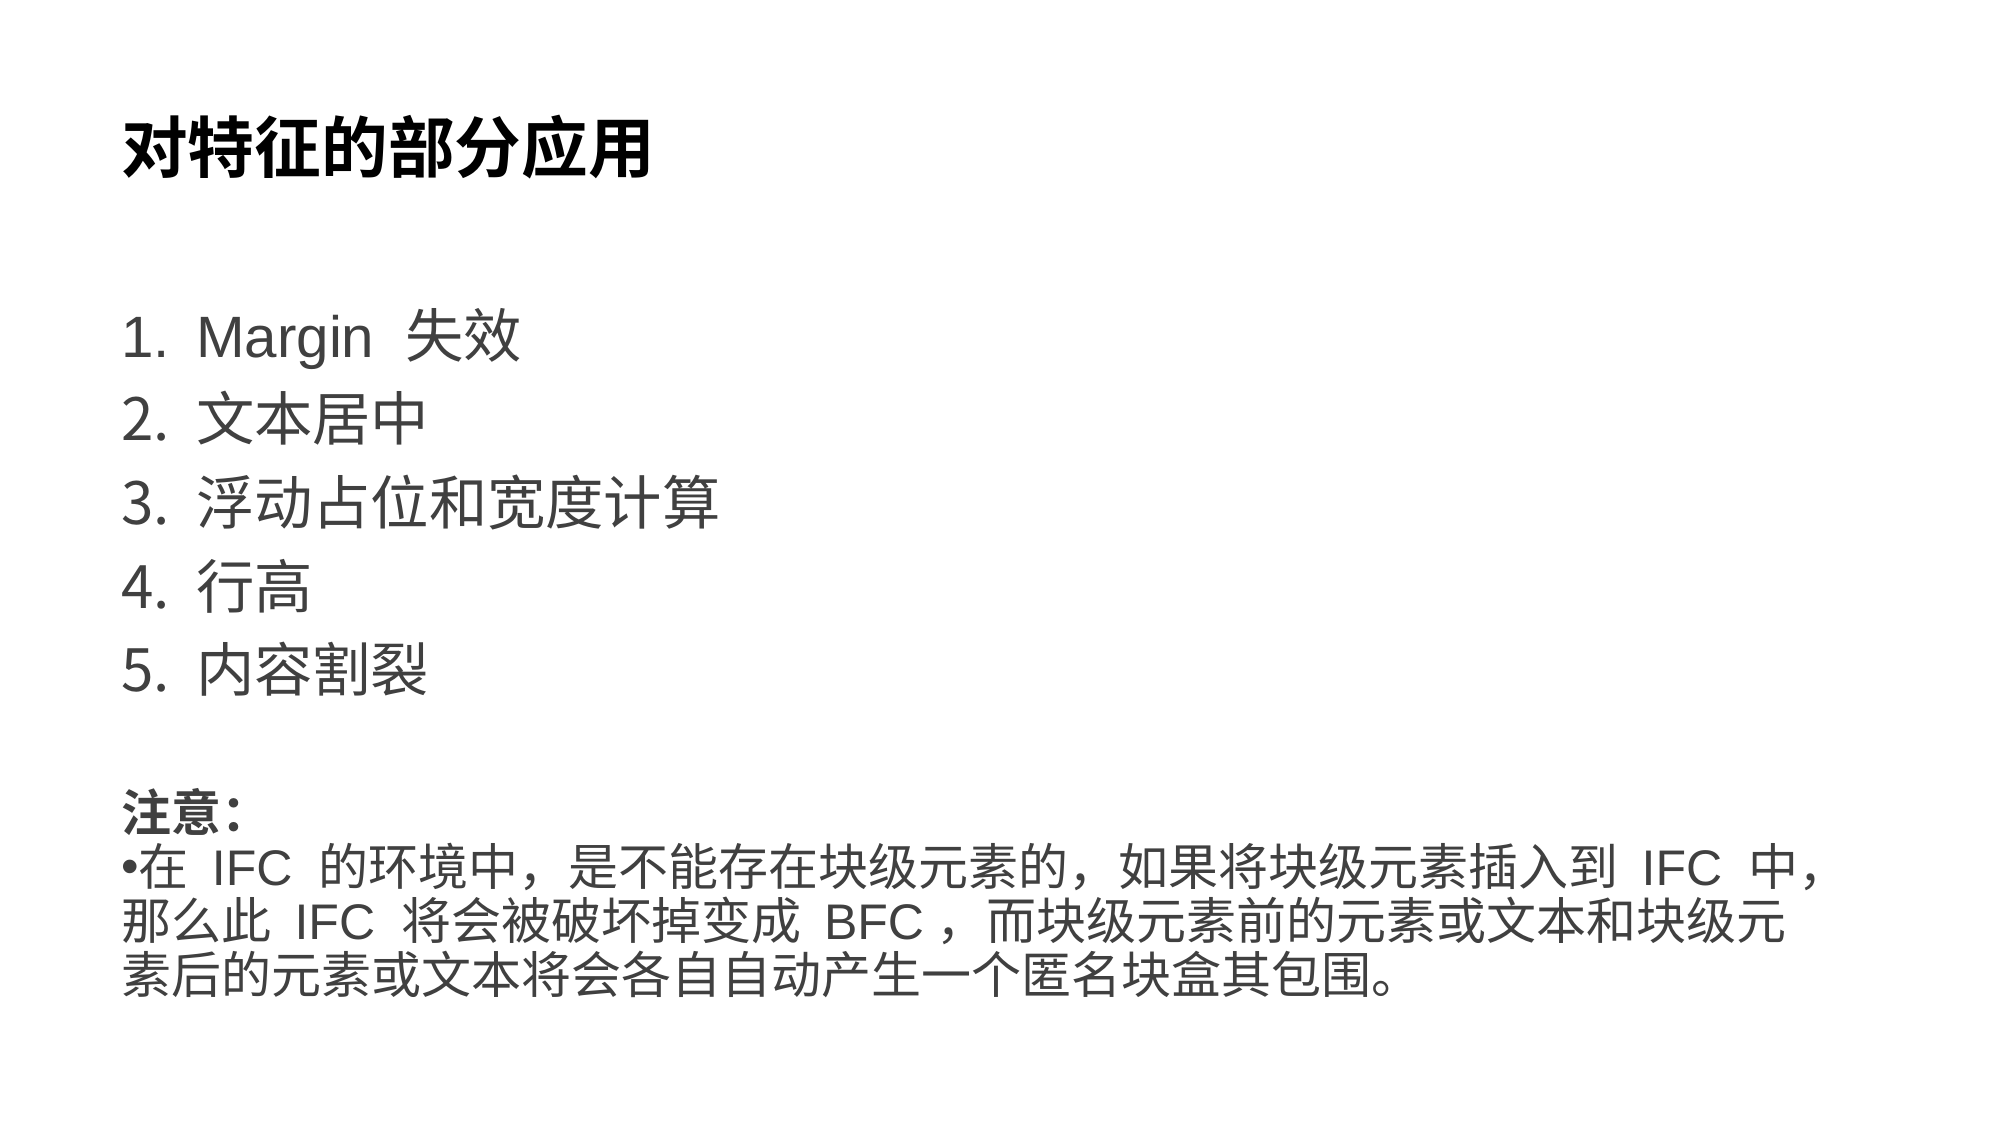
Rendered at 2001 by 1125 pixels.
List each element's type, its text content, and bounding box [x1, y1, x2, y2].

list Margin 失效 文本居中 浮动占位和宽度计算 行高 内容割裂 注意： 在 IFC 的环境中，是不能存在块级元素的，如果将块级元素插入到 IFC 中，那么此 IFC 将会被破坏掉变成 BFC，而块级元素前的元素或文本和块级元素后的元素或文本将会各自自动产生一个匿名块盒其包围。 [106, 299, 1832, 1014]
title 对特征的部分应用 [106, 42, 1832, 260]
